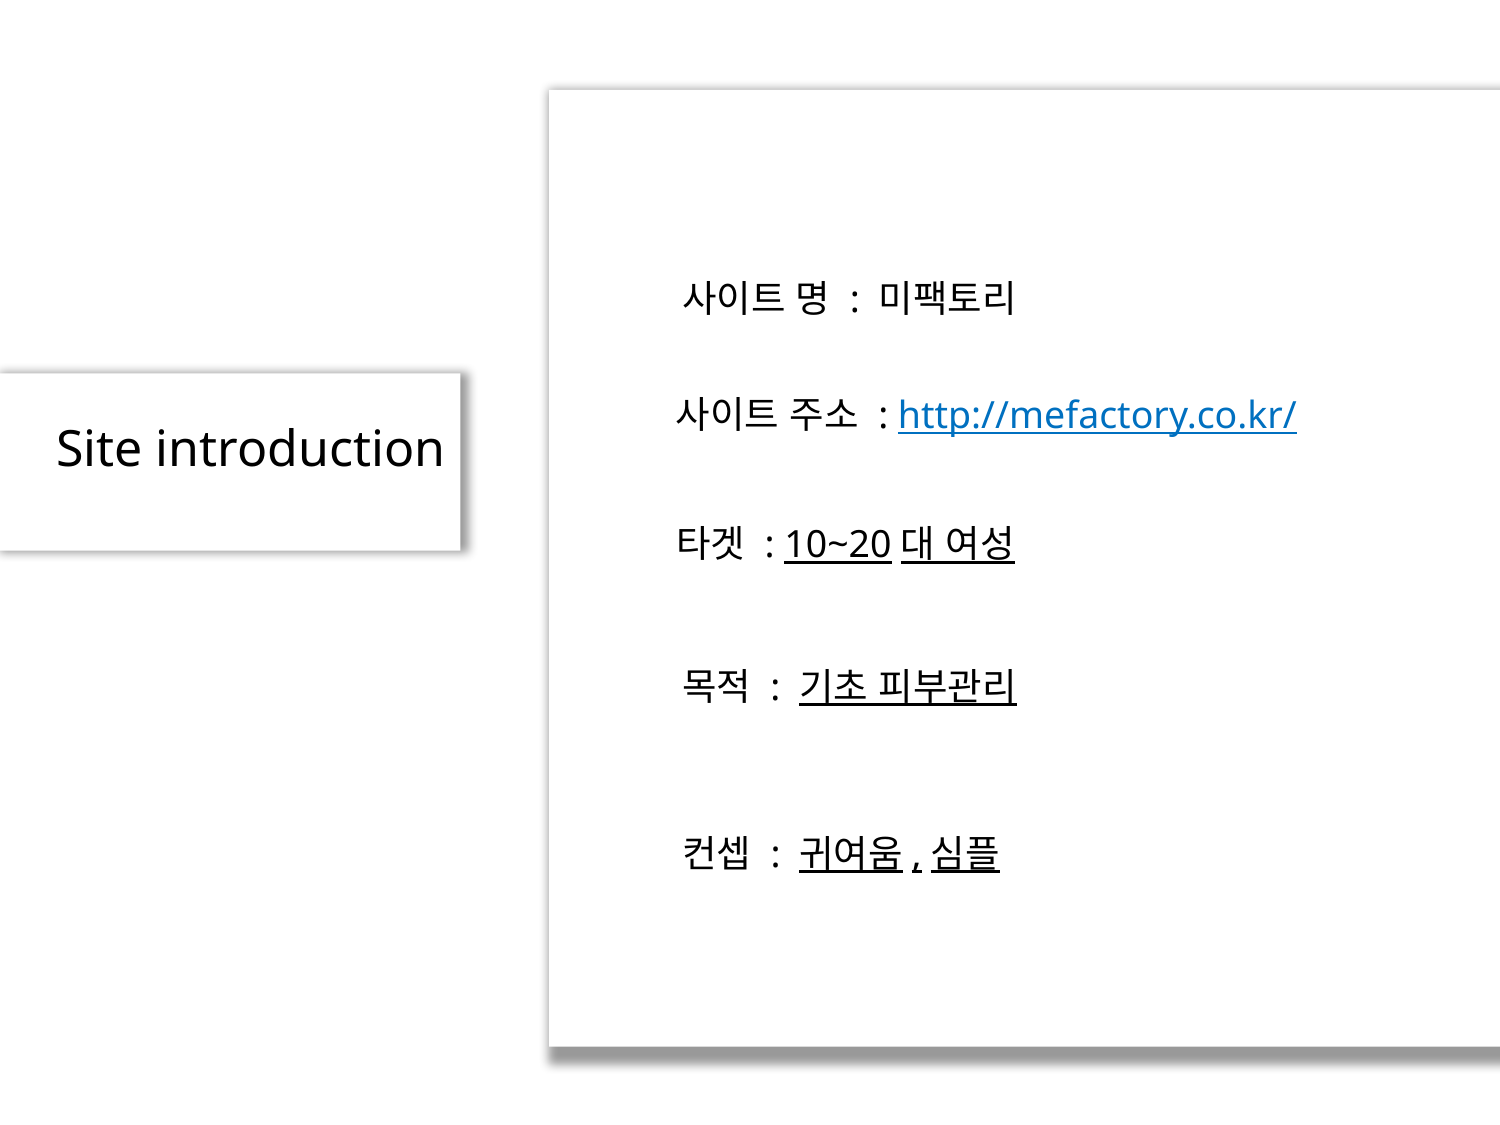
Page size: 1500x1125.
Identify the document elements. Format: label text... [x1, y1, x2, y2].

text_box 목적 : 기초 피부관리 [667, 655, 1500, 716]
text_box 사이트 주소 : http://mefactory.co.kr/ [661, 383, 1313, 444]
text_box 사이트 명 : 미팩토리 [667, 267, 1495, 327]
text_box 컨셉 : 귀여움,심플 [667, 822, 1376, 882]
text_box [547, 88, 1500, 1049]
text_box [0, 371, 462, 553]
text_box Site introduction [41, 408, 540, 484]
text_box 타겟 : 10~20대 여성 [661, 467, 1500, 618]
